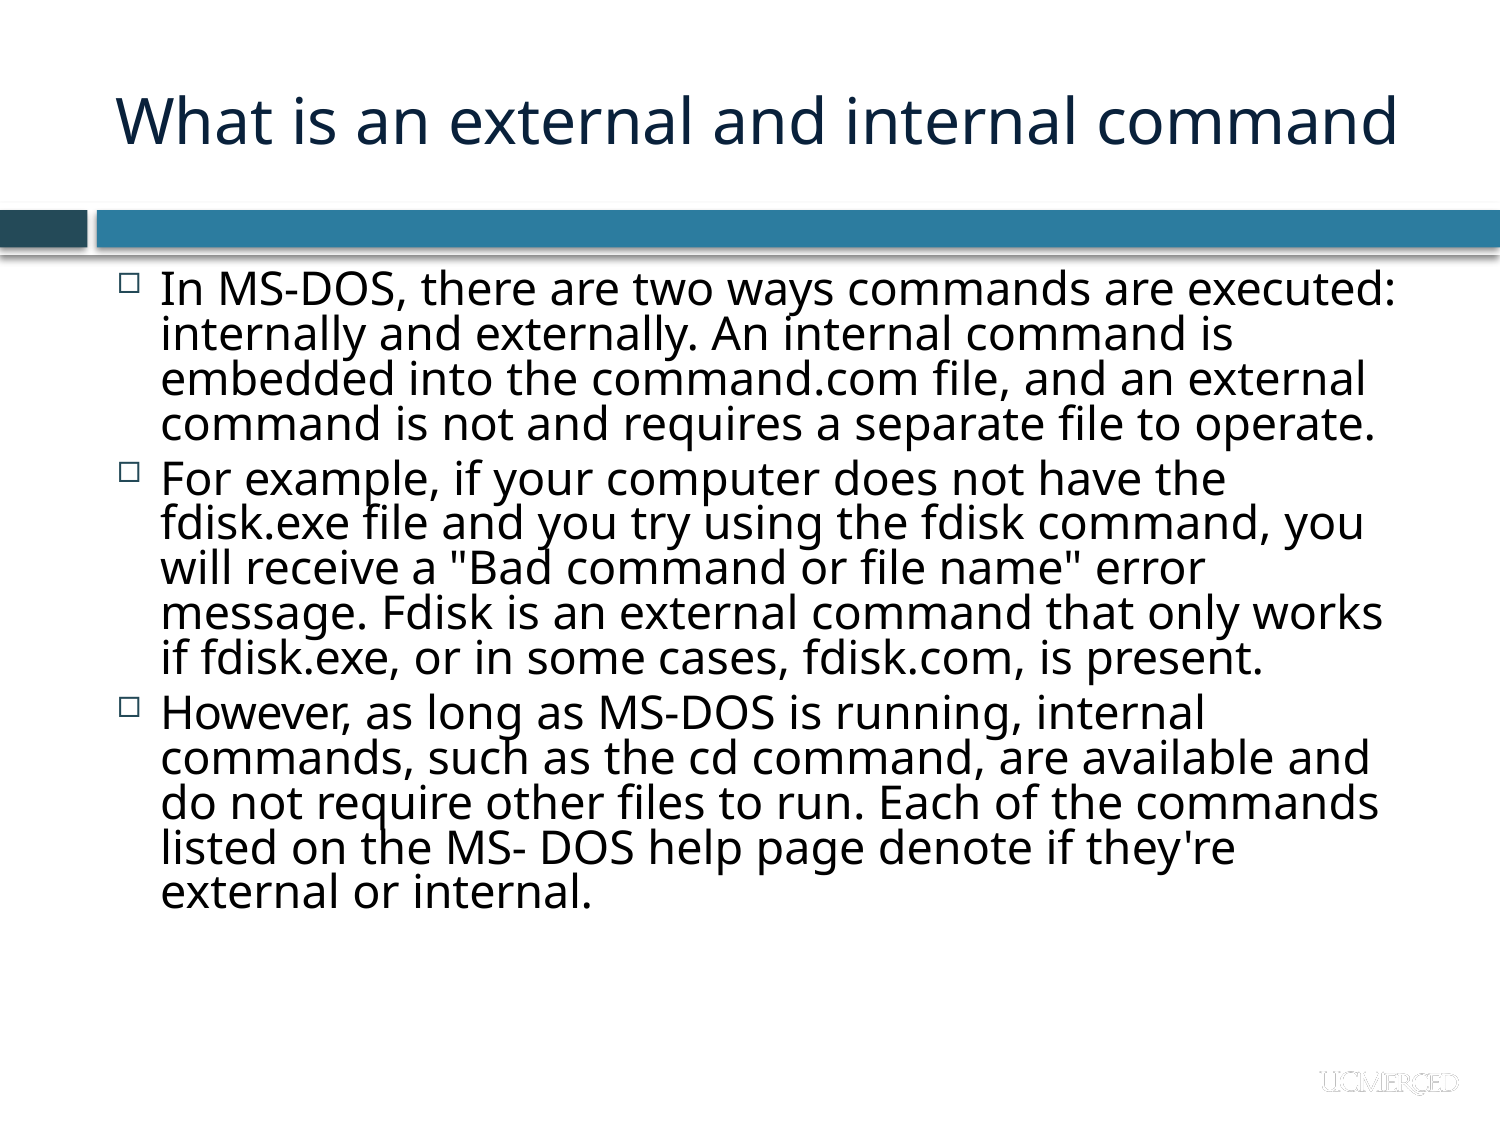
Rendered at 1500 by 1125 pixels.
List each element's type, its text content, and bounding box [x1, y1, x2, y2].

title What is an external and internal command [100, 37, 1438, 200]
list In MS-DOS, there are two ways commands are executed: internally and externally. An internal command is embedded into the command.com file, and an external command is not and requires a separate file to operate. For example, if your computer does not have the fdisk.exe file and you try using the fdisk command, you will receive a "Bad command or file name" error message. Fdisk is an external command that only works if fdisk.exe, or in some cases, fdisk.com, is present. However, as long as MS-DOS is running, internal commands, such as the cd command, are available and do not require other files to run. Each of the commands listed on the MS- DOS help page denote if they're external or internal. [100, 262, 1438, 1000]
